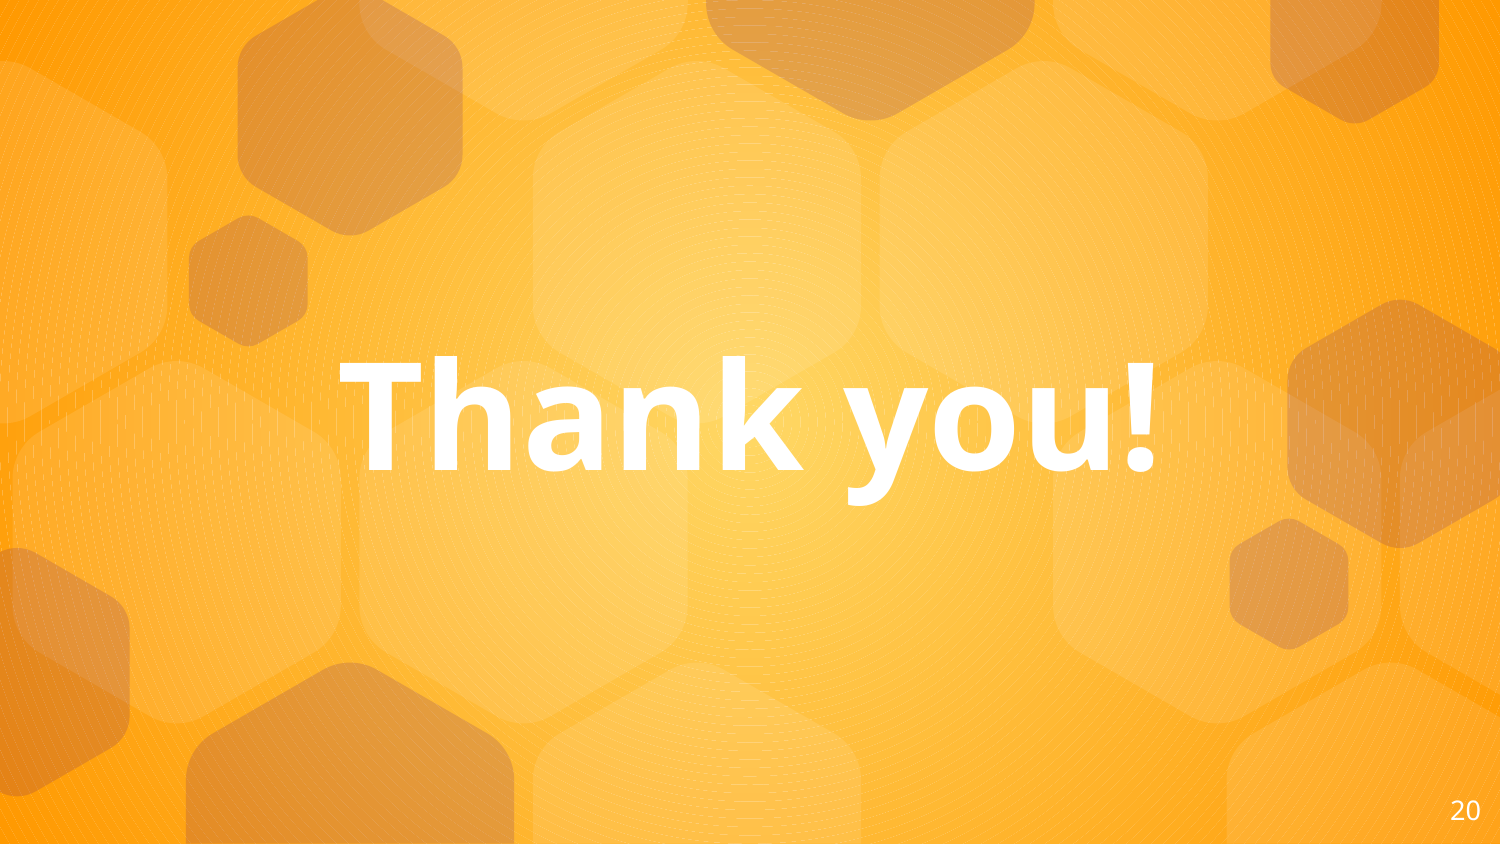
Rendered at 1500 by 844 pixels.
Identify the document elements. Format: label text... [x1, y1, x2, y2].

slide_number ‹#› [1391, 779, 1482, 844]
title Thank you! [271, 340, 1229, 503]
